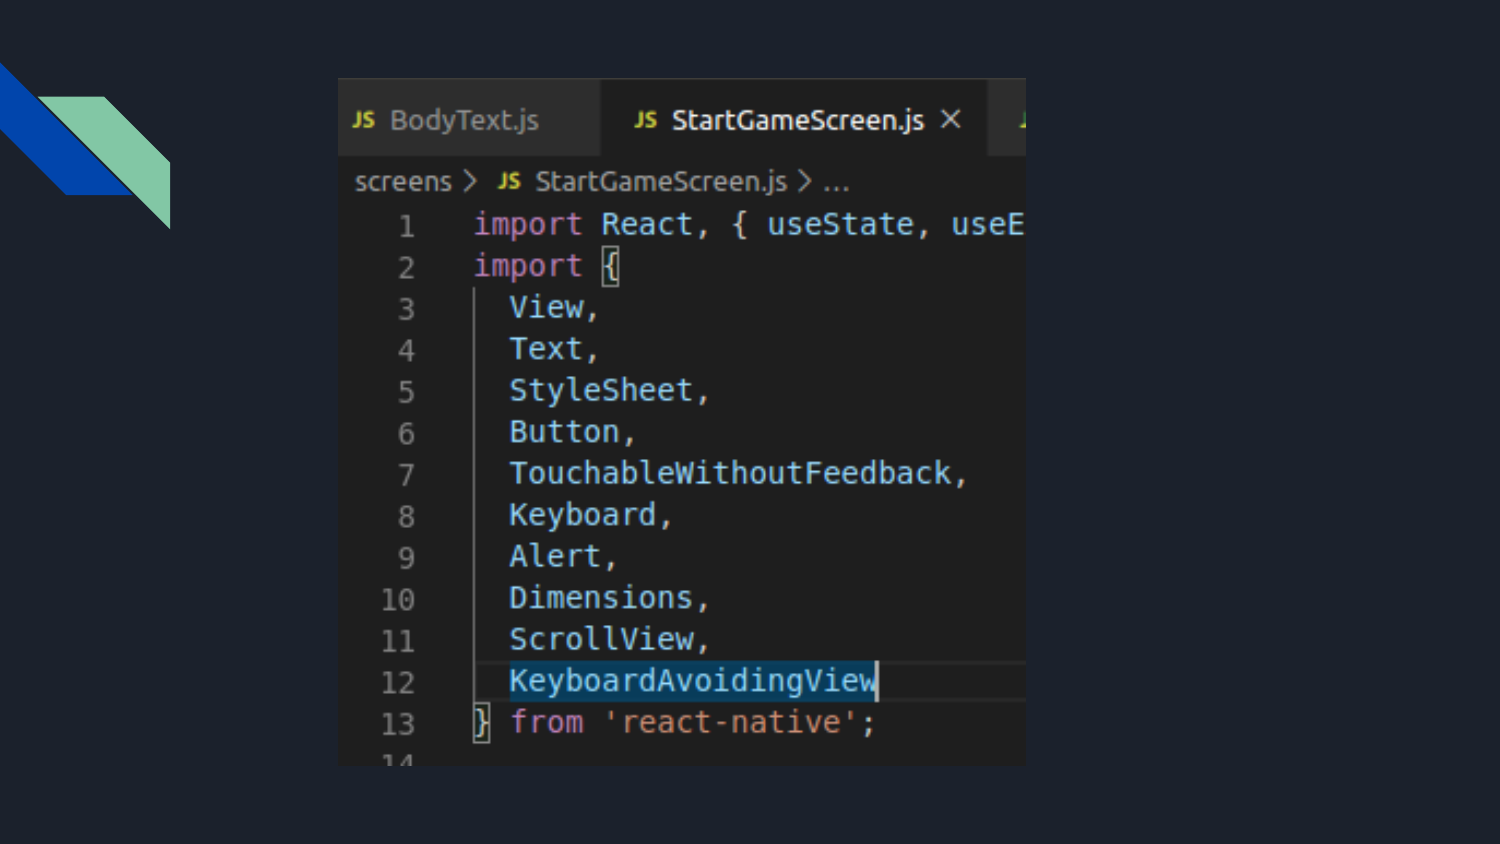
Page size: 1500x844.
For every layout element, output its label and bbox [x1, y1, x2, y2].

picture [337, 77, 1026, 766]
